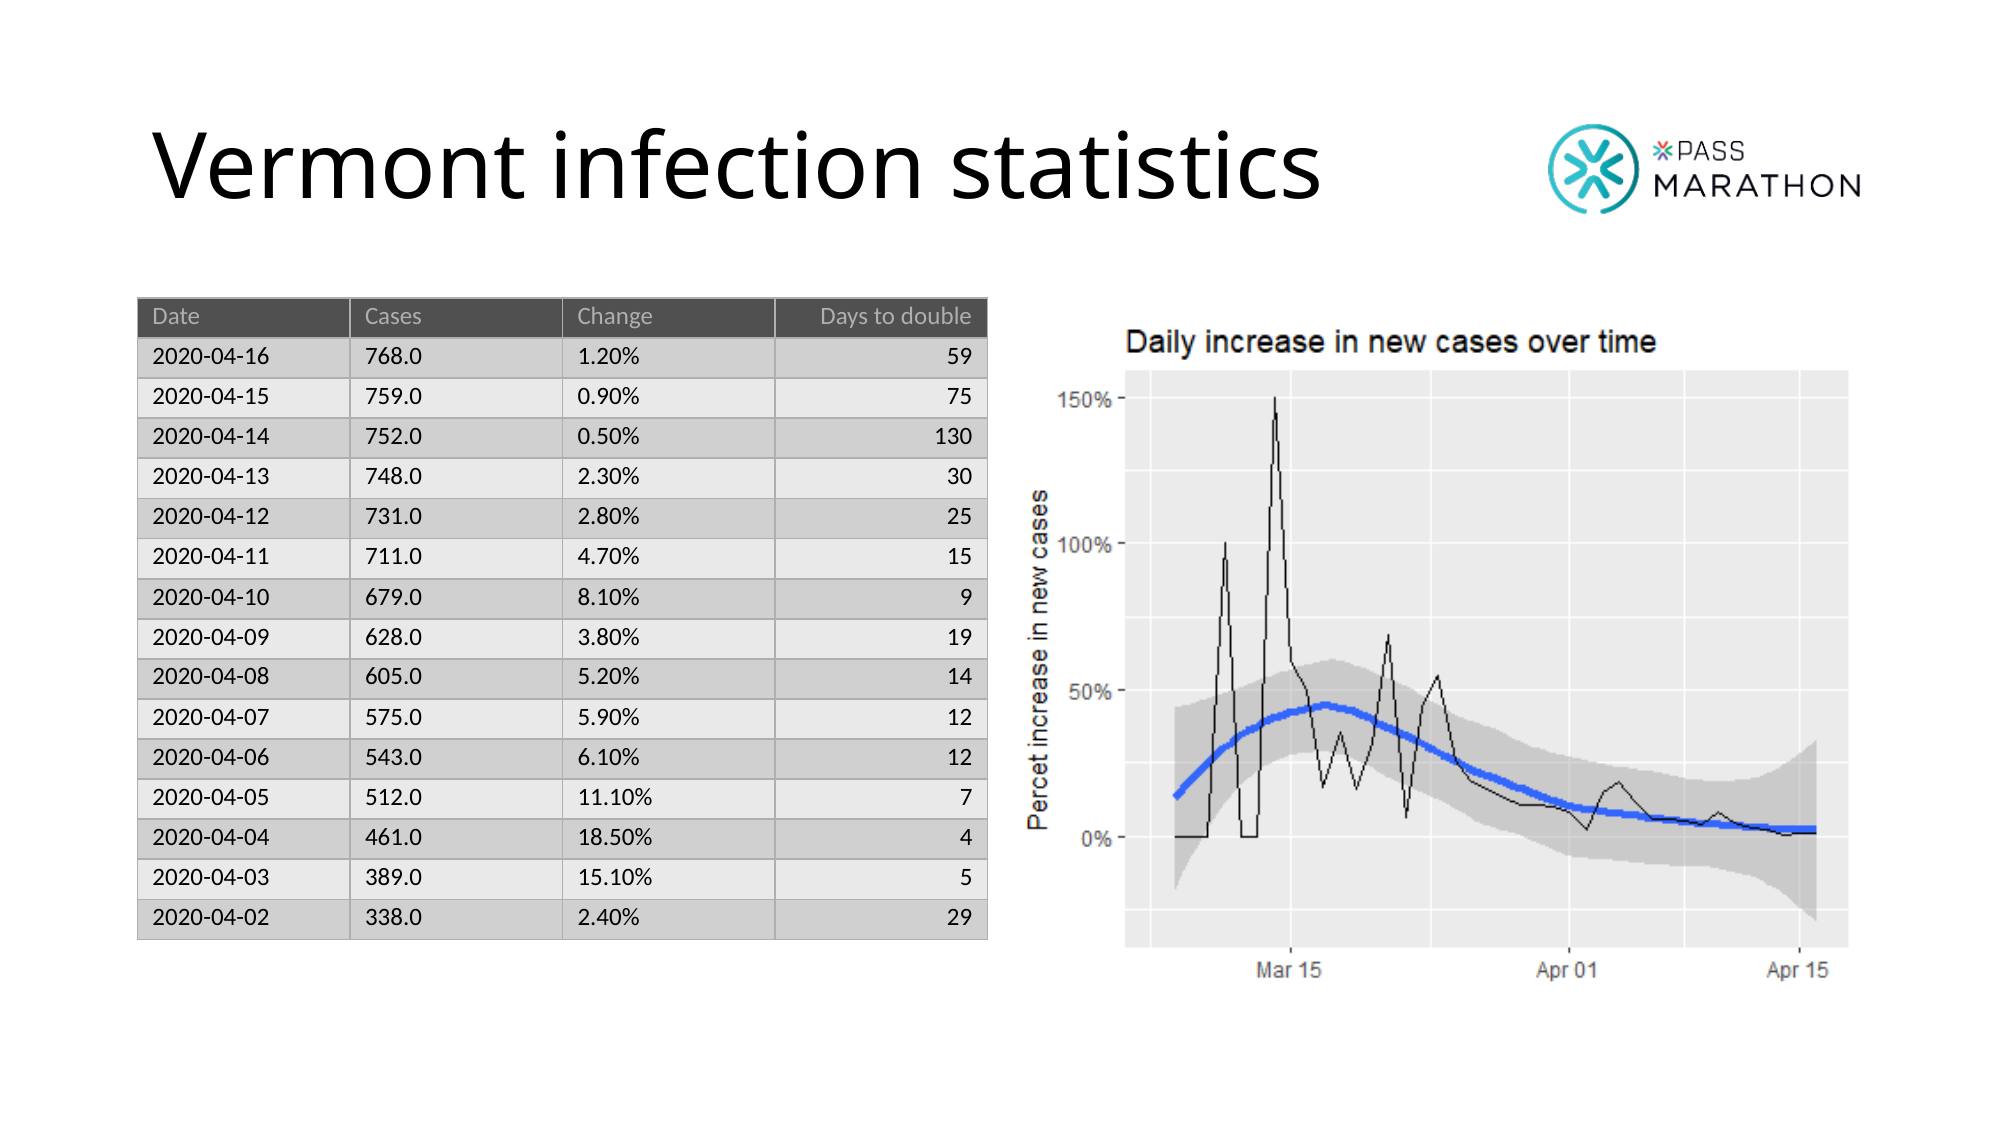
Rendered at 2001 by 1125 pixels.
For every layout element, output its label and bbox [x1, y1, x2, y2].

table_cell [138, 459, 349, 498]
table_cell [563, 740, 774, 778]
table_cell [563, 539, 774, 578]
table_cell [138, 580, 349, 618]
table_cell [776, 660, 987, 698]
table_cell [563, 459, 774, 498]
table_cell [776, 700, 987, 738]
table_cell [351, 620, 562, 658]
table_cell [776, 740, 987, 778]
table_cell [563, 780, 774, 818]
table_cell [138, 379, 349, 417]
table_cell [138, 660, 349, 698]
table_cell [563, 820, 774, 858]
table_header [138, 299, 349, 337]
table_cell [138, 419, 349, 457]
table_cell [776, 499, 987, 538]
table_cell [351, 580, 562, 618]
table_cell [351, 820, 562, 858]
table_cell [351, 780, 562, 818]
table_cell [351, 900, 562, 939]
table_cell [776, 620, 987, 658]
table_header [776, 299, 987, 337]
table_cell [776, 900, 987, 939]
table_cell [563, 900, 774, 939]
table_cell [563, 499, 774, 538]
table_cell [351, 700, 562, 738]
table_cell [351, 539, 562, 578]
table_cell [138, 780, 349, 818]
table_cell [138, 740, 349, 778]
picture [1012, 314, 1863, 994]
table_cell [351, 660, 562, 698]
table_cell [138, 620, 349, 658]
table_cell [138, 700, 349, 738]
table_cell [351, 740, 562, 778]
table_cell [138, 539, 349, 578]
table_cell [351, 860, 562, 899]
table_cell [138, 860, 349, 899]
table_cell [563, 339, 774, 377]
table_cell [563, 580, 774, 618]
table_cell [776, 580, 987, 618]
table_cell [351, 419, 562, 457]
table_cell [563, 860, 774, 899]
table_cell [138, 339, 349, 377]
table_cell [351, 379, 562, 417]
table_cell [776, 780, 987, 818]
title [137, 59, 1863, 278]
table_cell [776, 860, 987, 899]
table_cell [563, 379, 774, 417]
table_header [351, 299, 562, 337]
table_cell [776, 539, 987, 578]
table_cell [776, 419, 987, 457]
table_cell [563, 700, 774, 738]
table_header [563, 299, 774, 337]
table_cell [563, 660, 774, 698]
table_cell [776, 339, 987, 377]
table_cell [563, 620, 774, 658]
table_cell [351, 339, 562, 377]
table_cell [563, 419, 774, 457]
table_cell [138, 900, 349, 939]
table_cell [351, 499, 562, 538]
table_cell [138, 820, 349, 858]
table_cell [776, 379, 987, 417]
table_cell [138, 499, 349, 538]
table_cell [776, 820, 987, 858]
table_cell [351, 459, 562, 498]
table_cell [776, 459, 987, 498]
